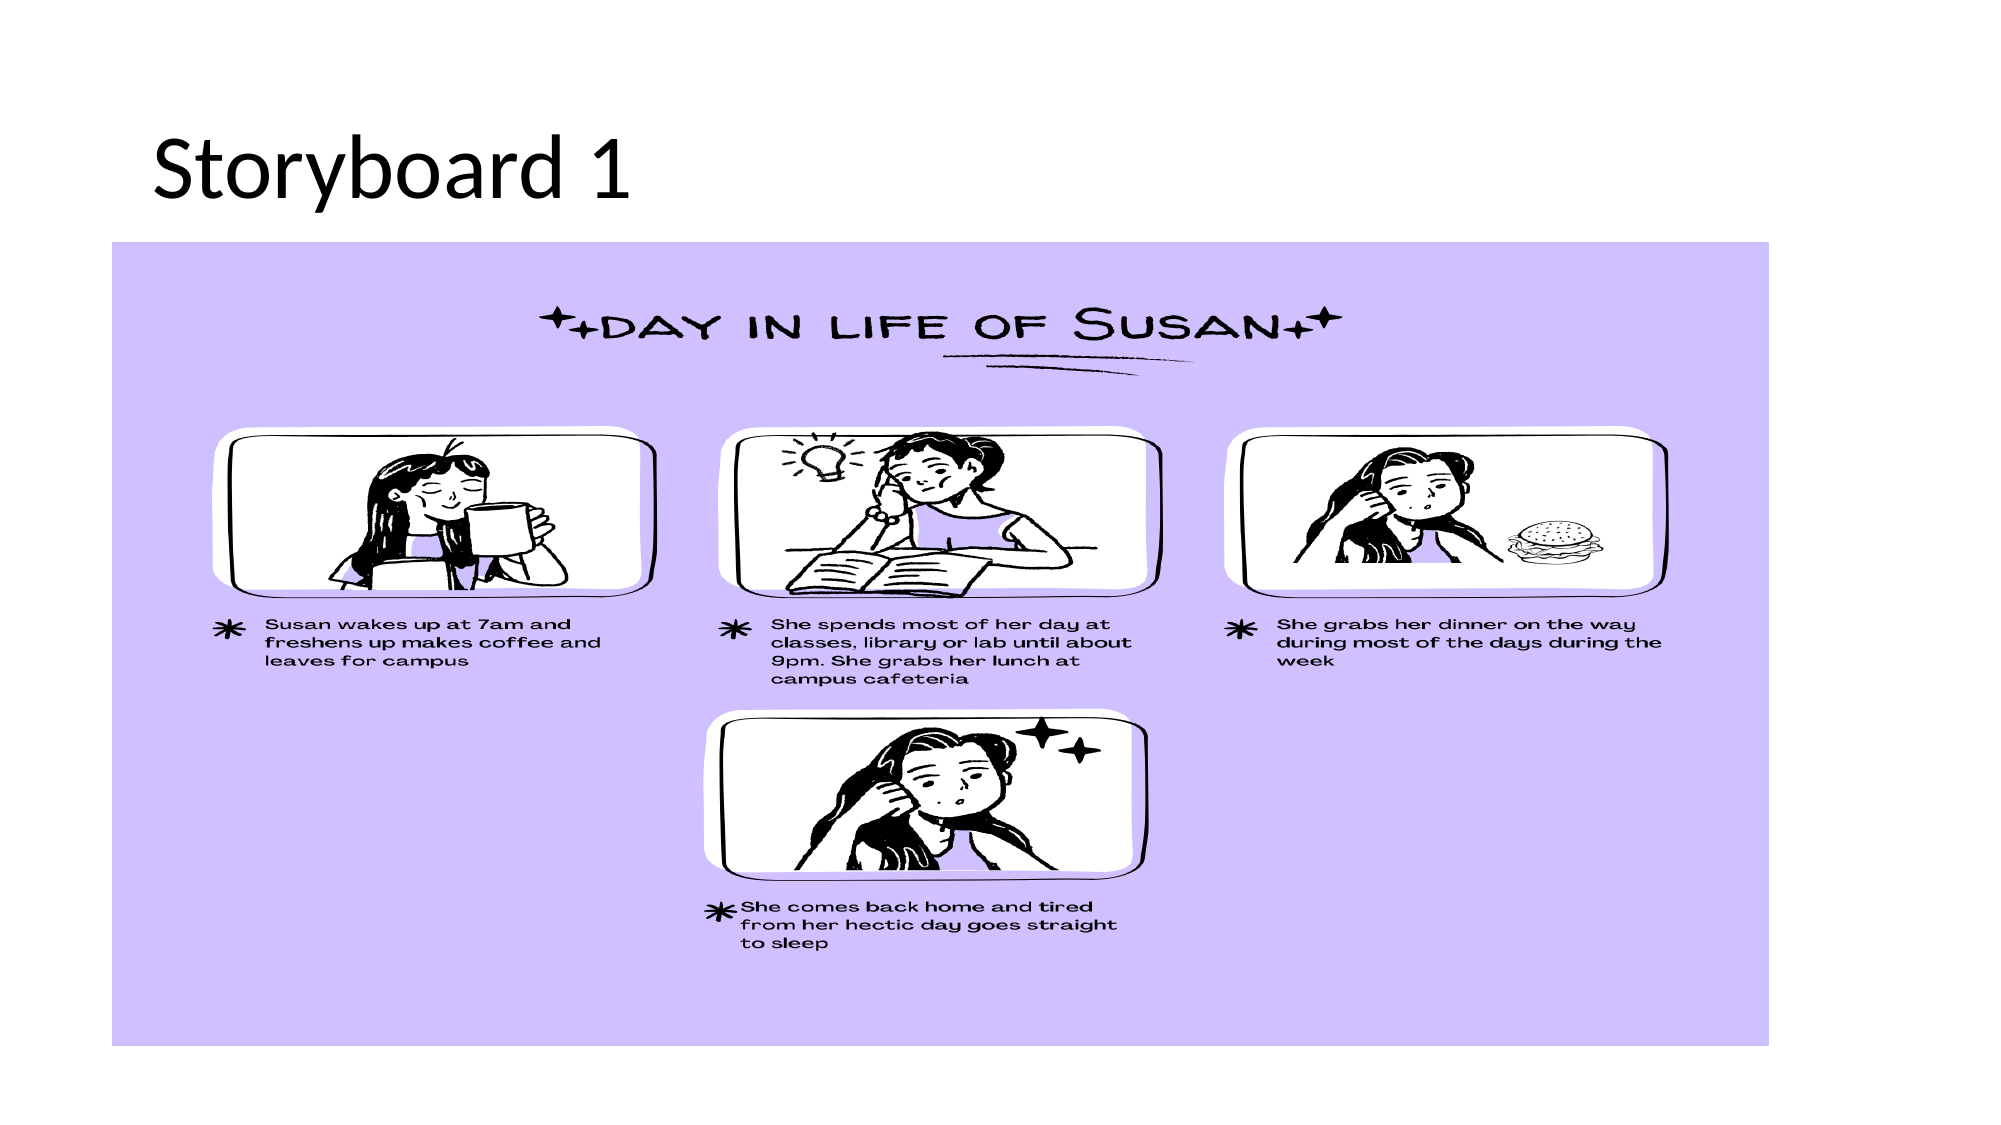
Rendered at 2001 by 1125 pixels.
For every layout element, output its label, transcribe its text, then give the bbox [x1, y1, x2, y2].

picture [112, 241, 1770, 1046]
title Storyboard 1 [137, 59, 1863, 278]
